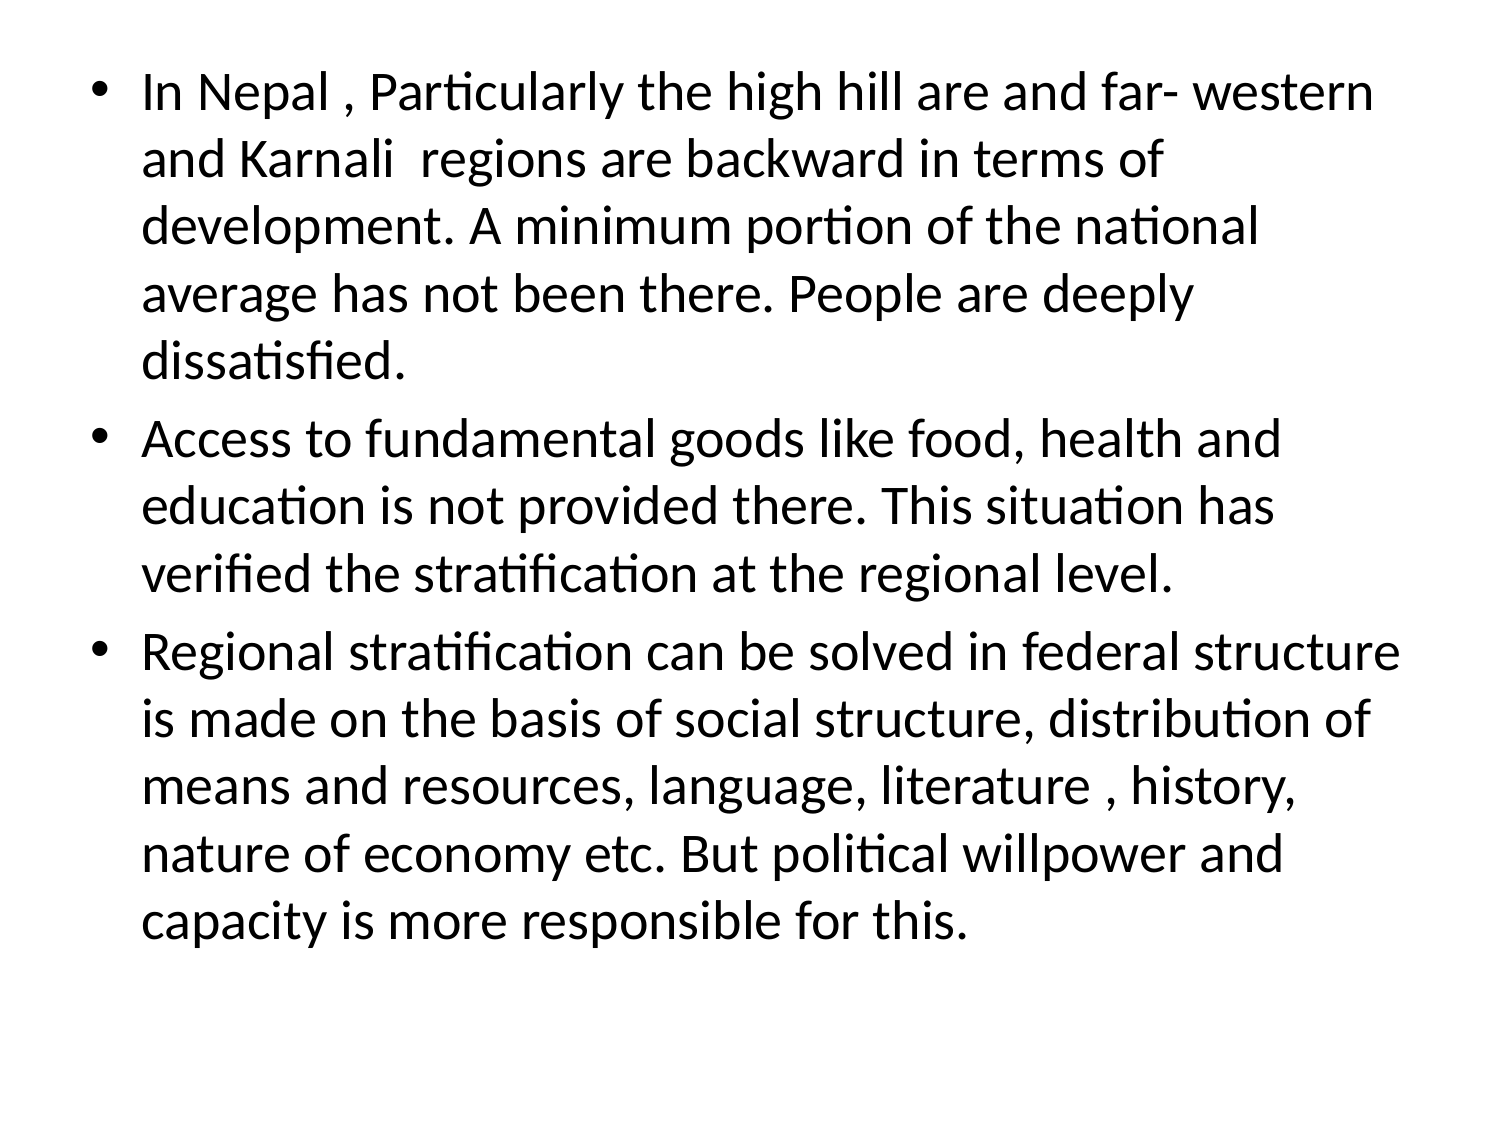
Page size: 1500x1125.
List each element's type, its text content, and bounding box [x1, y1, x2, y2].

list In Nepal , Particularly the high hill are and far- western and Karnali regions are backward in terms of development. A minimum portion of the national average has not been there. People are deeply dissatisfied. Access to fundamental goods like food, health and education is not provided there. This situation has verified the stratification at the regional level. Regional stratification can be solved in federal structure is made on the basis of social structure, distribution of means and resources, language, literature , history, nature of economy etc. But political willpower and capacity is more responsible for this. [75, 46, 1425, 1005]
